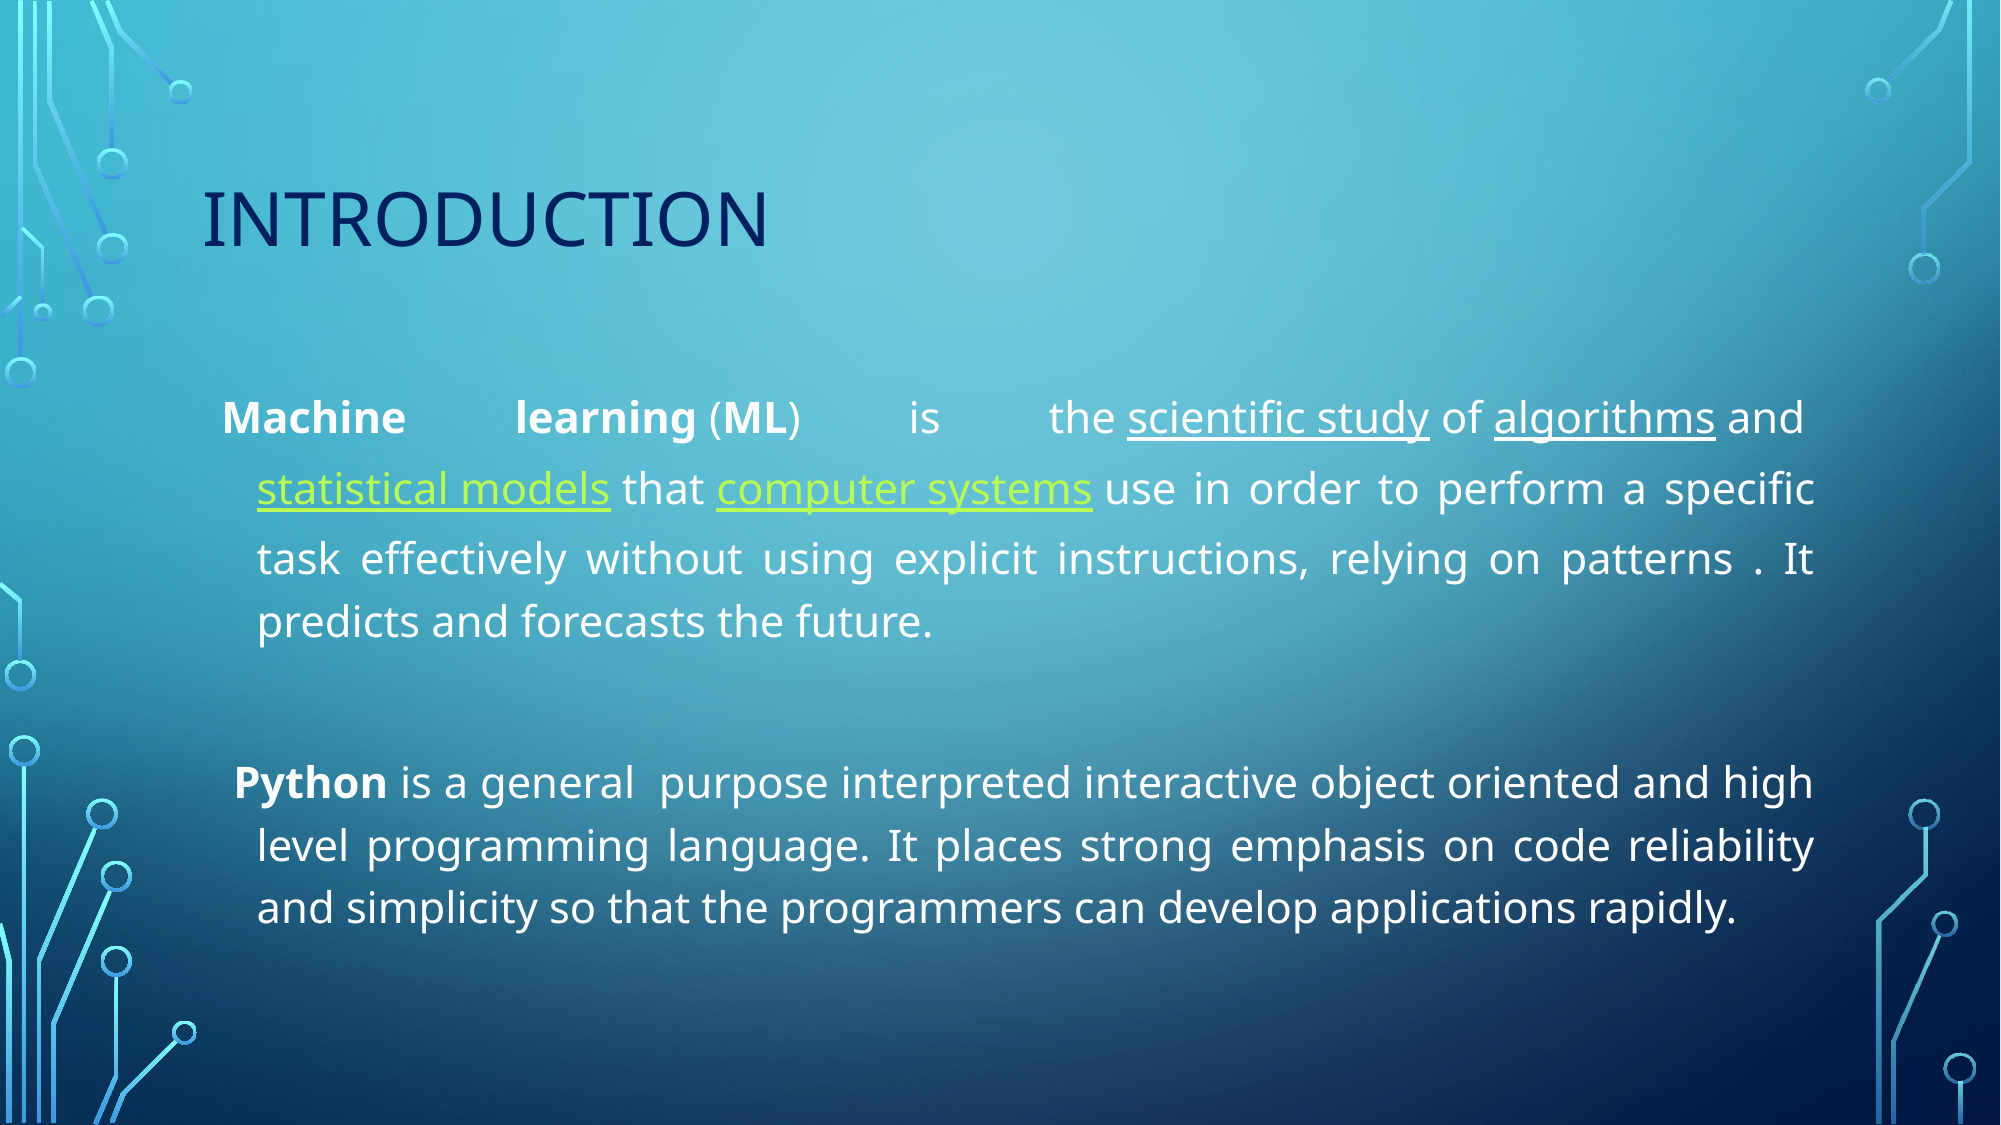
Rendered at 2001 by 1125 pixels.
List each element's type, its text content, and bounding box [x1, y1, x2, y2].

title introduction [187, 101, 1813, 344]
list Machine learning (ML) is the scientific study of algorithms and statistical models that computer systems use in order to perform a specific task effectively without using explicit instructions, relying on patterns . It predicts and forecasts the future. Python is a general purpose interpreted interactive object oriented and high level programming language. It places strong emphasis on code reliability and simplicity so that the programmers can develop applications rapidly. [206, 371, 1832, 953]
